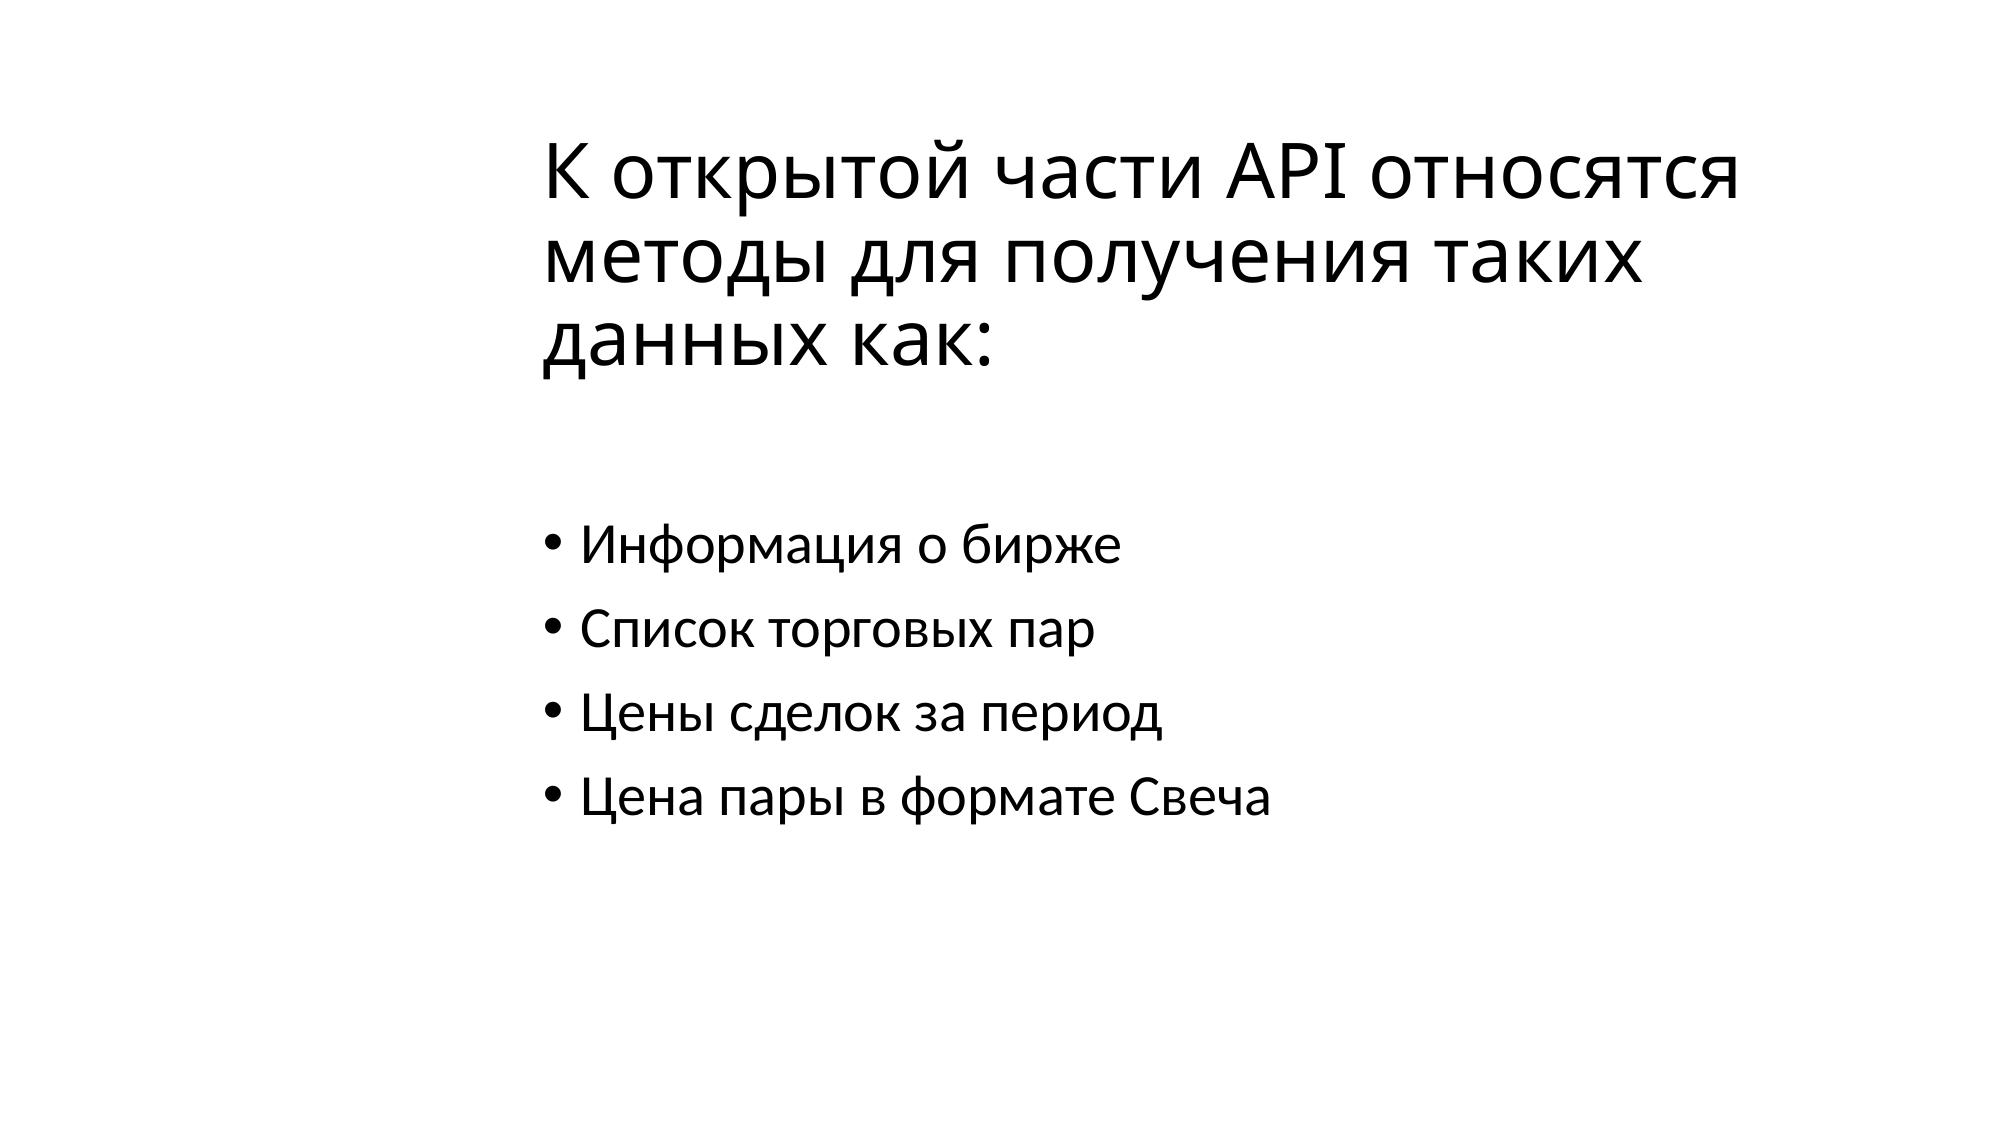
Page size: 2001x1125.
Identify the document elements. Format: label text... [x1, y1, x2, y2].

title К открытой части API относятся методы для получения таких данных как: [527, 123, 1943, 484]
list Информация о бирже Список торговых пар Цены сделок за период Цена пары в формате Свеча [527, 506, 1863, 912]
